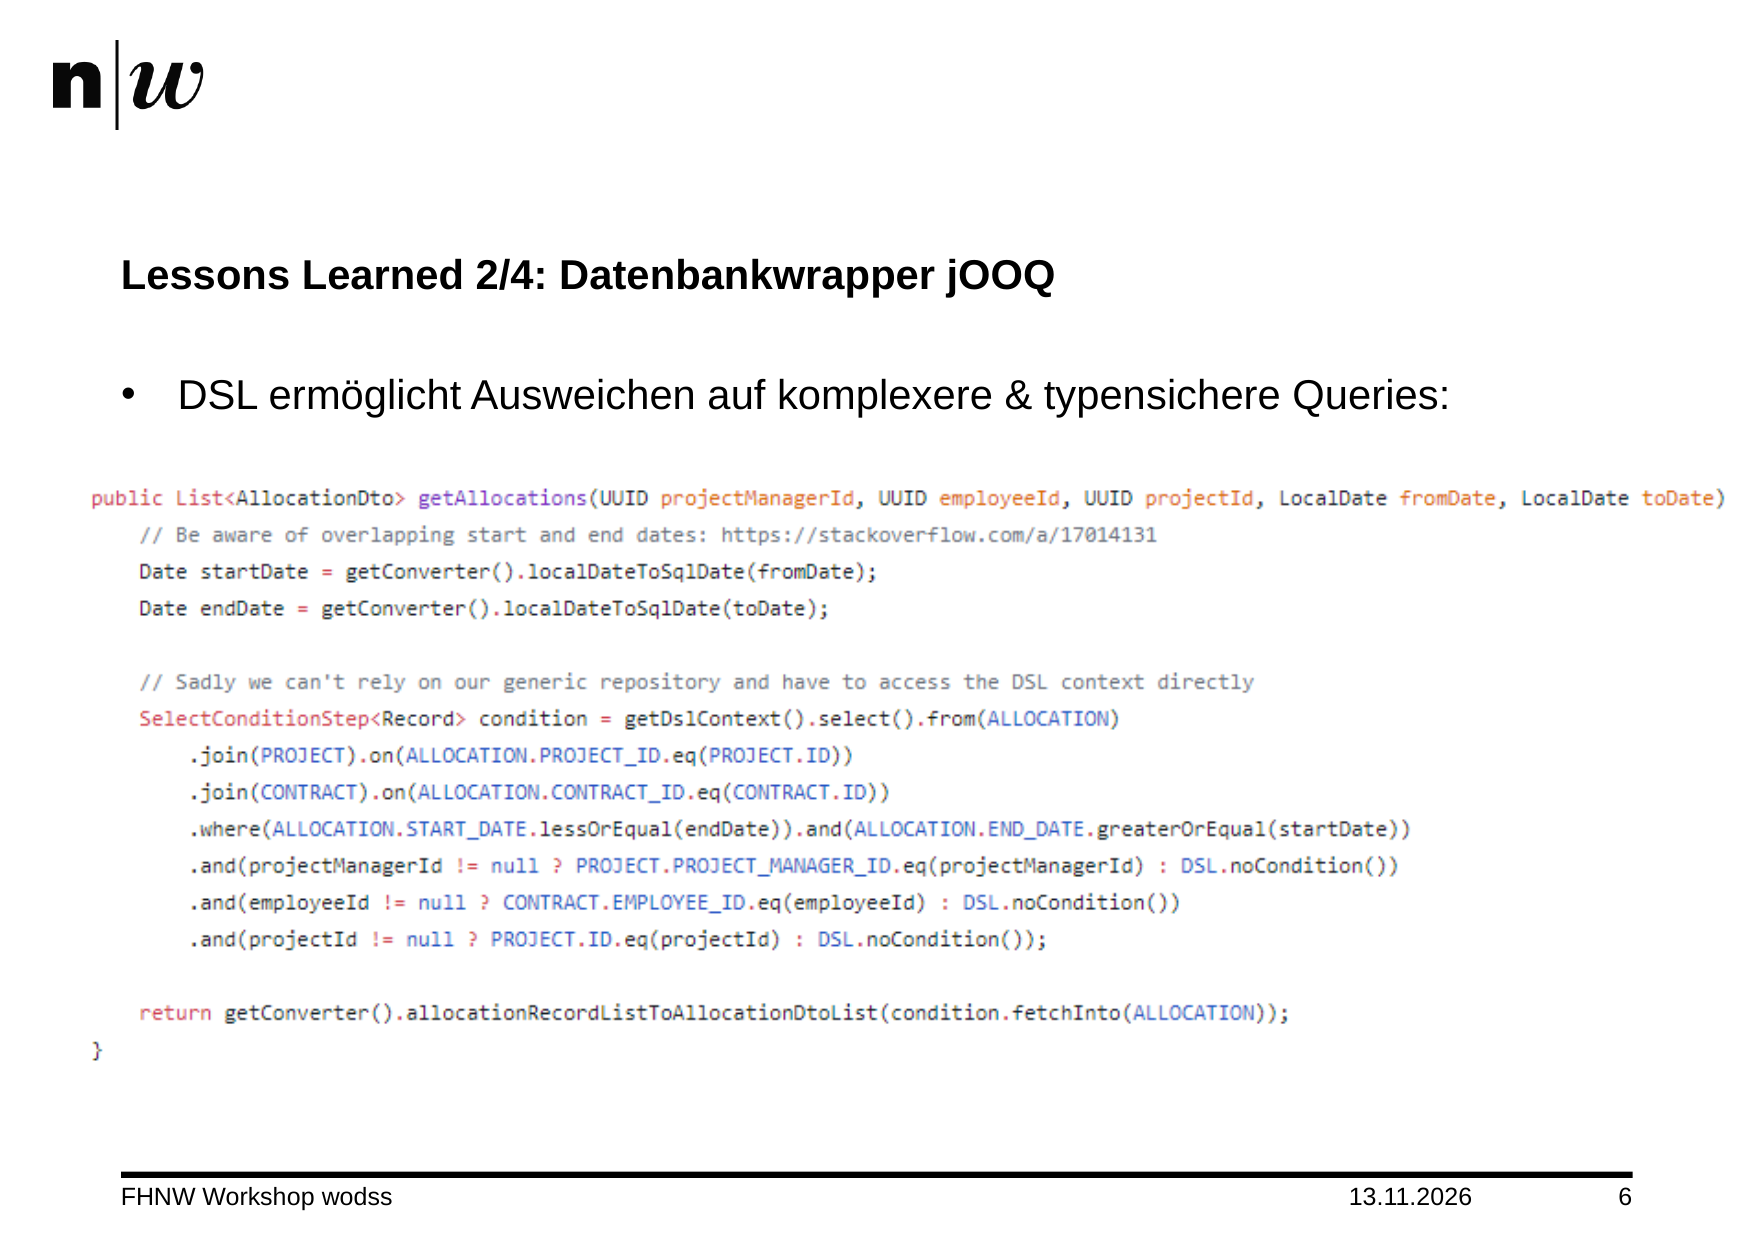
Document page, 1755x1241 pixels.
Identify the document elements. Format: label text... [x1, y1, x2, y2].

title Lessons Learned 2/4: Datenbankwrapper jOOQ [120, 247, 1633, 307]
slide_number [1349, 1180, 1490, 1211]
list DSL ermöglicht Ausweichen auf komplexere & typensichere Queries: [121, 360, 1633, 475]
picture [61, 478, 1729, 1082]
slide_number 6 [1490, 1180, 1633, 1211]
footer FHNW Workshop wodss [120, 1180, 1349, 1211]
picture [53, 40, 204, 130]
